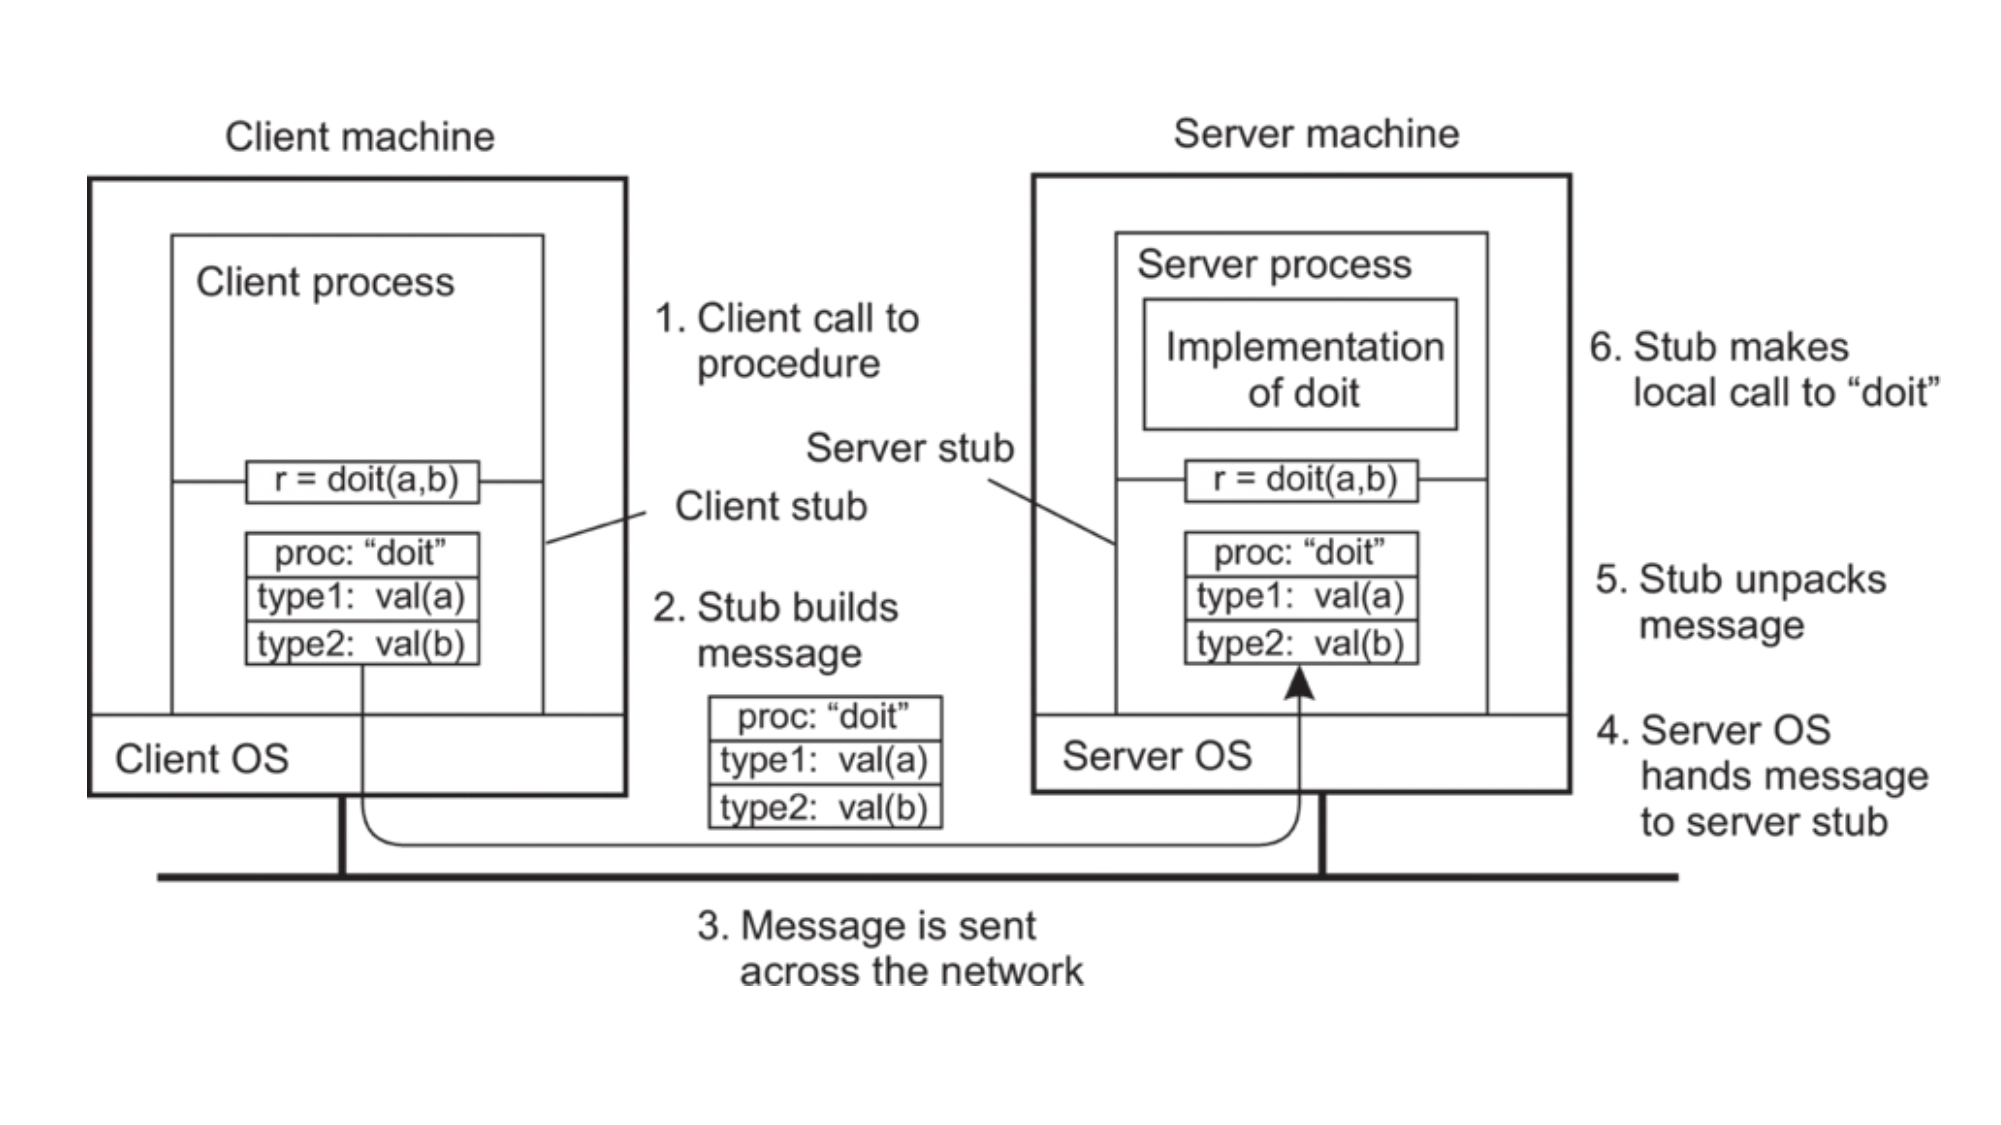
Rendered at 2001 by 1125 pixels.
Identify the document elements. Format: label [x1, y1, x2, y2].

picture [87, 115, 1941, 986]
